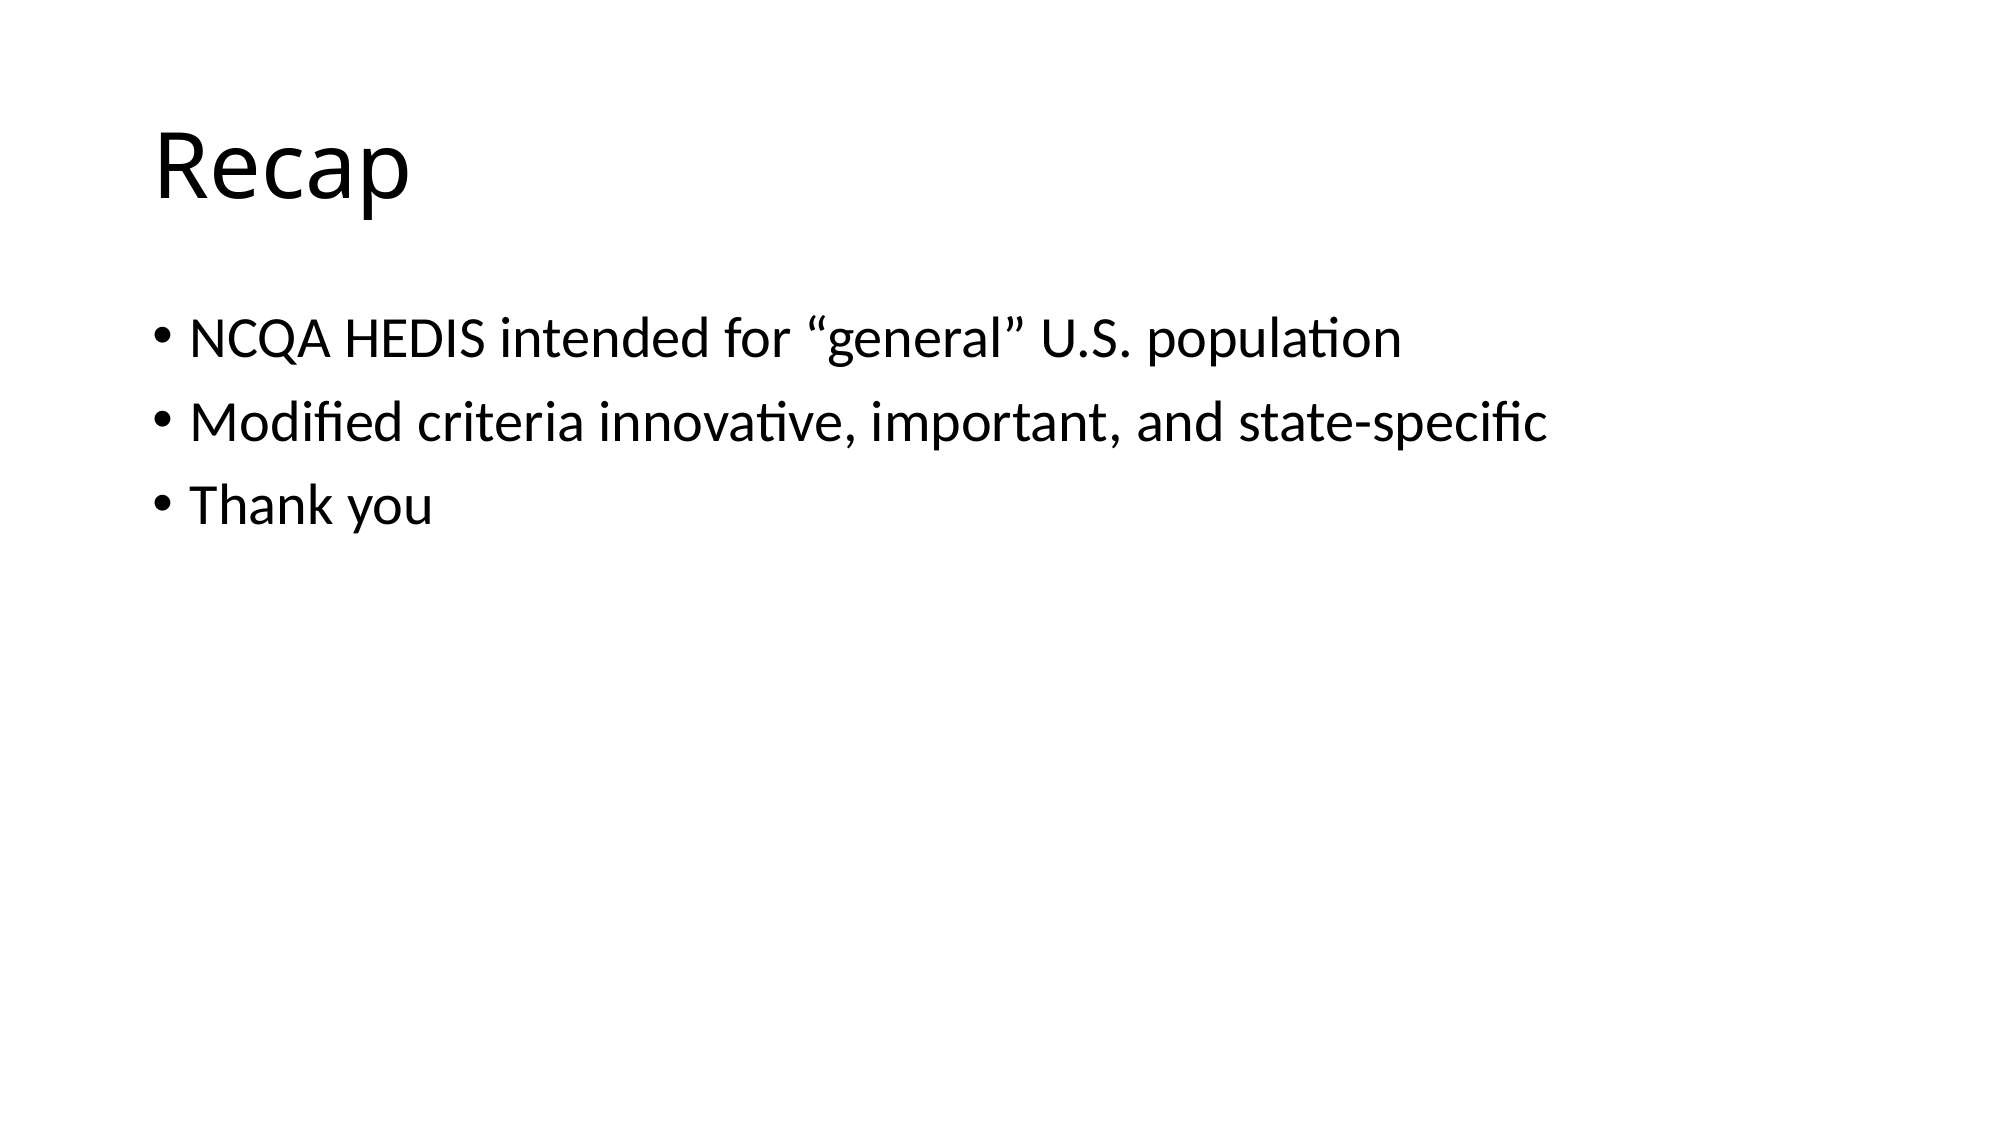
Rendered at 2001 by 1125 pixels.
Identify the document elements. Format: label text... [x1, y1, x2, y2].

list NCQA HEDIS intended for “general” U.S. population Modified criteria innovative, important, and state-specific Thank you [137, 299, 1863, 1014]
title Recap [137, 59, 1863, 278]
